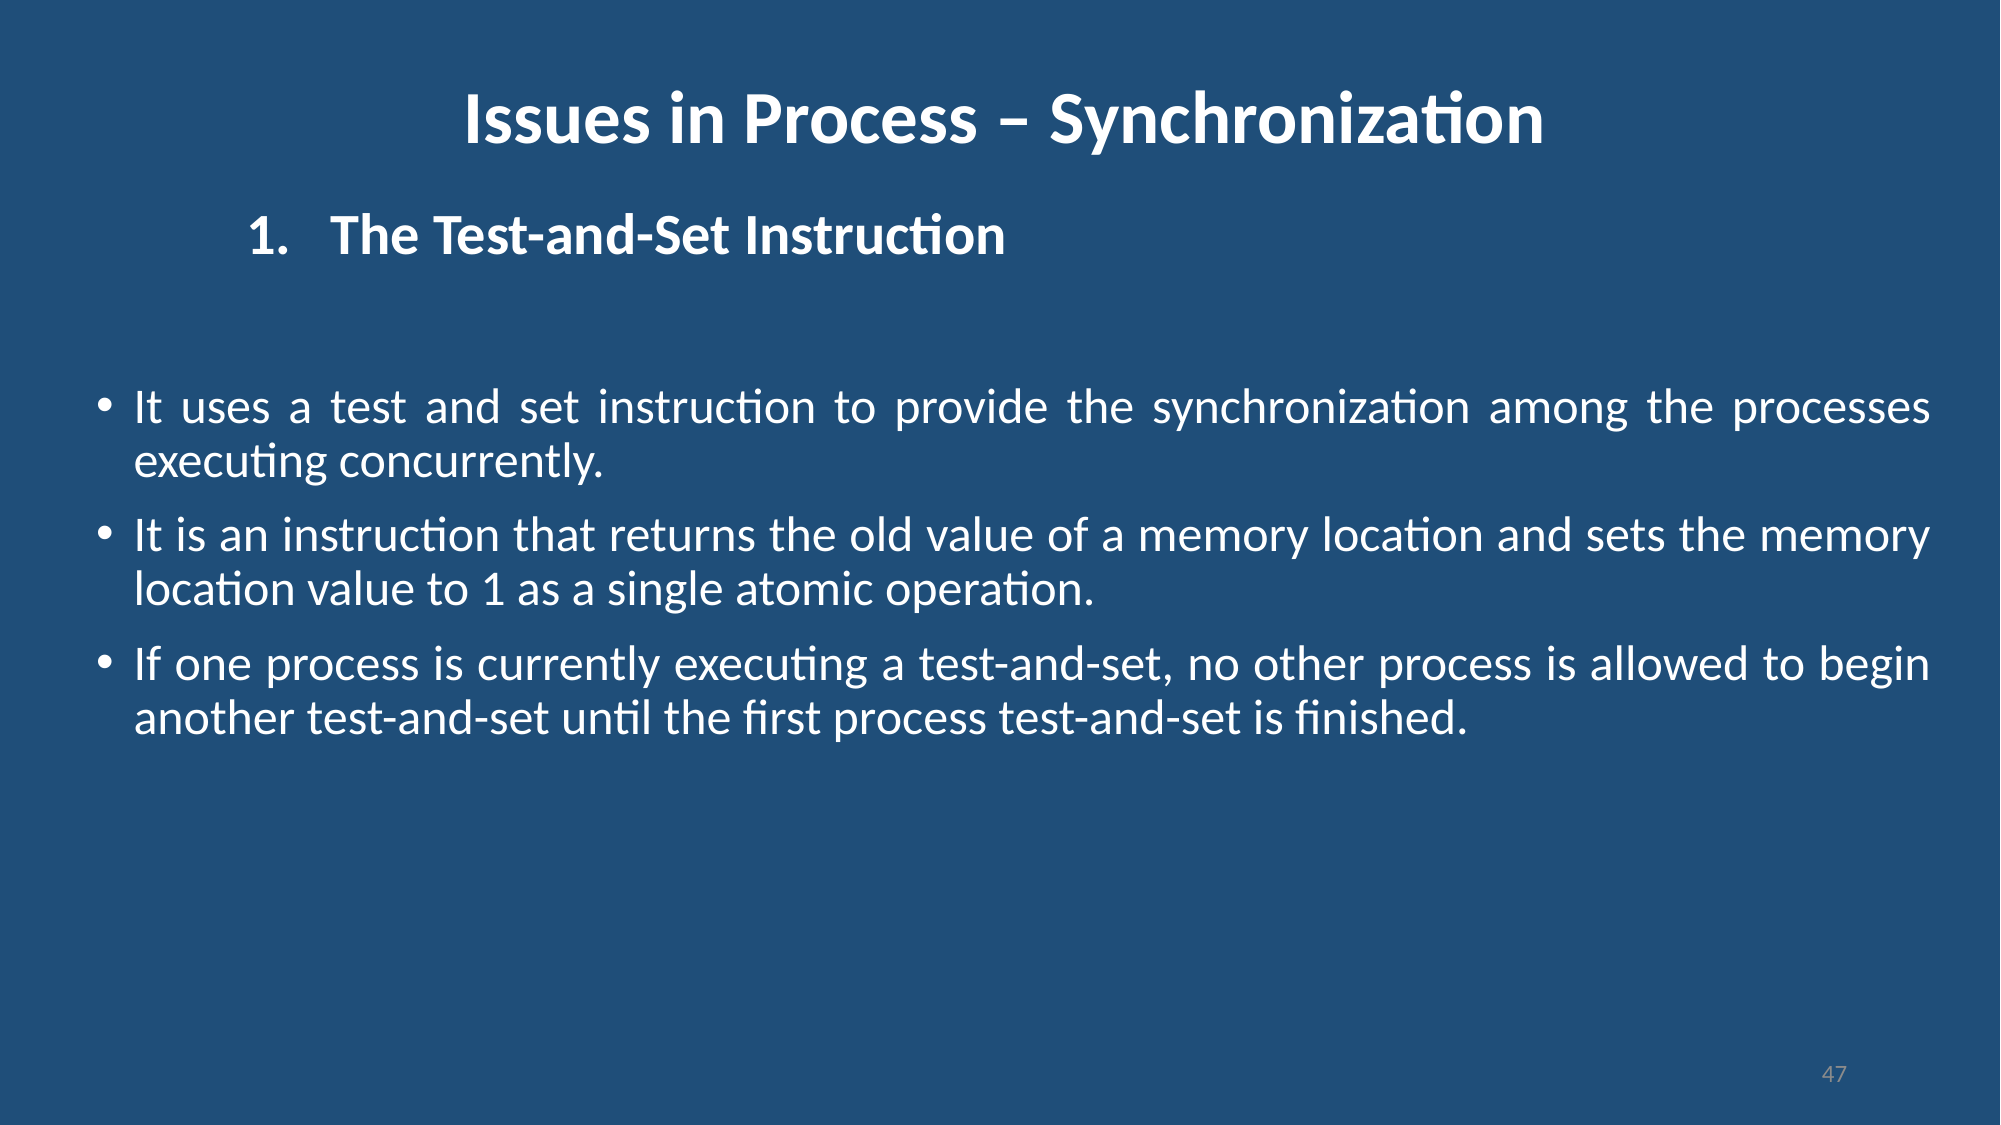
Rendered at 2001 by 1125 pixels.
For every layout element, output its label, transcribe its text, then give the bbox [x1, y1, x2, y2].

title Issues in Process – Synchronization [142, 43, 1868, 194]
slide_number 47 [1412, 1042, 1863, 1103]
list The Test-and-Set Instruction It uses a test and set instruction to provide the synchronization among the processes executing concurrently. It is an instruction that returns the old value of a memory location and sets the memory location value to 1 as a single atomic operation. If one process is currently executing a test-and-set, no other process is allowed to begin another test-and-set until the first process test-and-set is finished. [81, 196, 1948, 1089]
